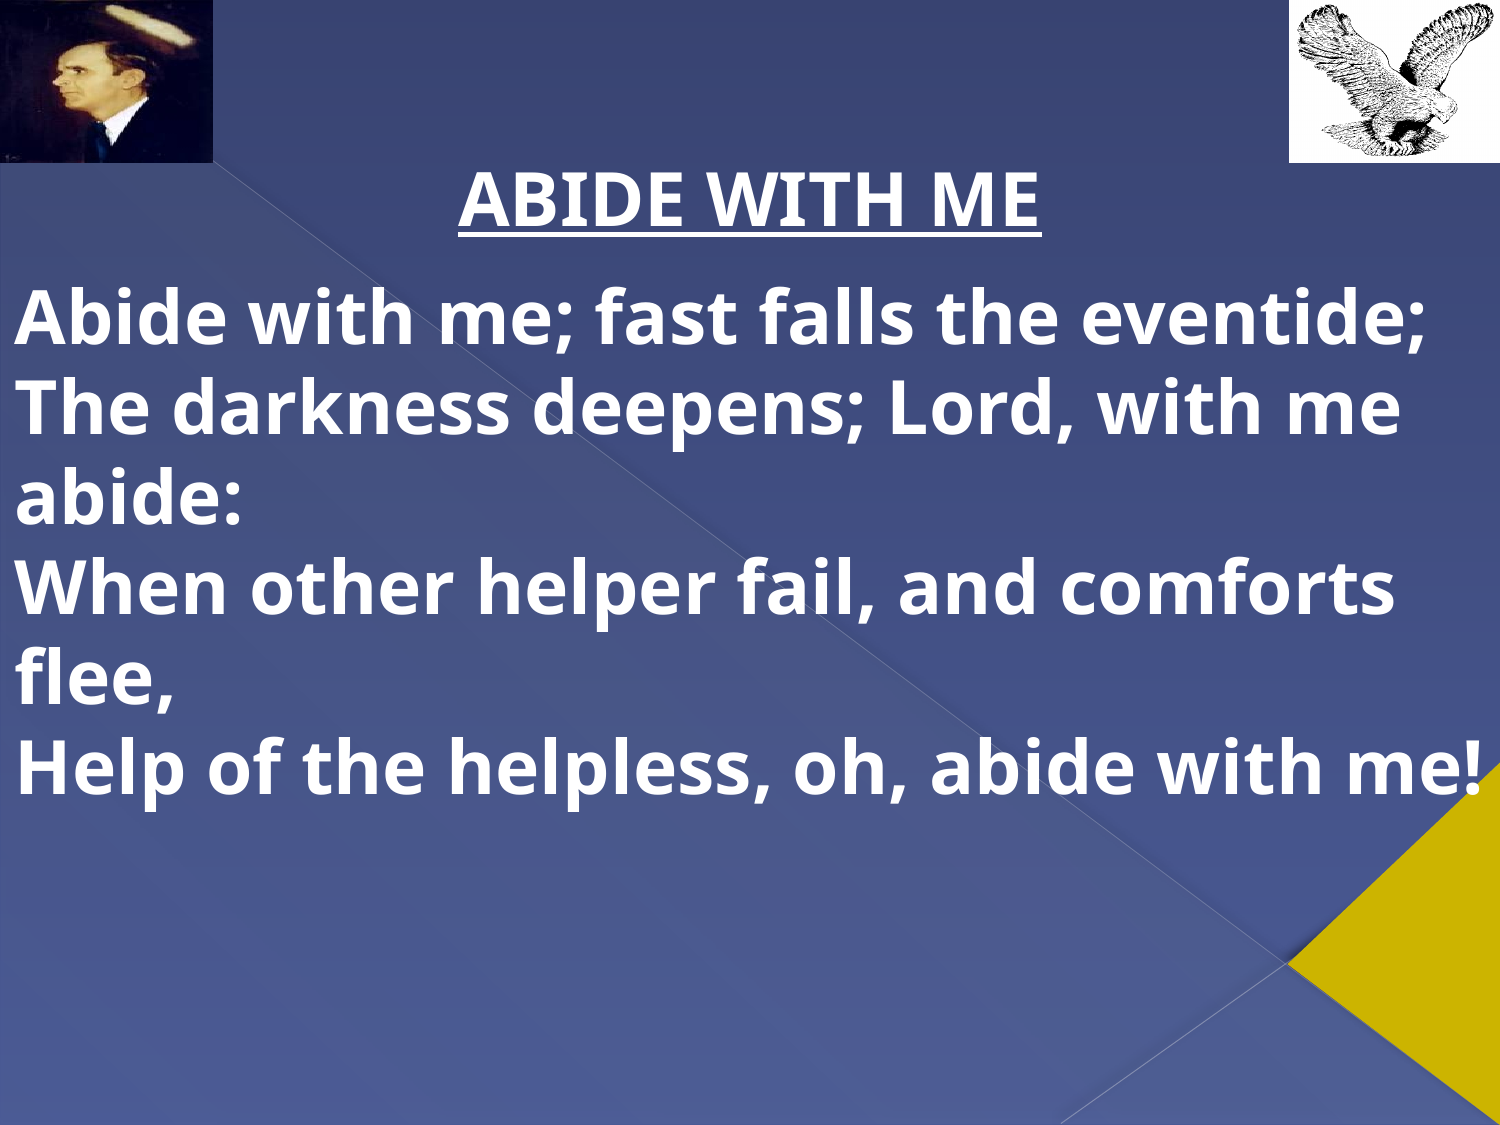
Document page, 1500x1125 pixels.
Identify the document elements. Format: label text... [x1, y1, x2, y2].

picture [1288, 0, 1500, 163]
text_box Abide with me; fast falls the eventide; The darkness deepens; Lord, with me abide: When other helper fail, and comforts flee, Help of the helpless, oh, abide with me! [0, 262, 1500, 818]
text_box ABIDE WITH ME [0, 143, 1500, 249]
picture [0, 0, 213, 163]
text_box [1285, 818, 1500, 1125]
